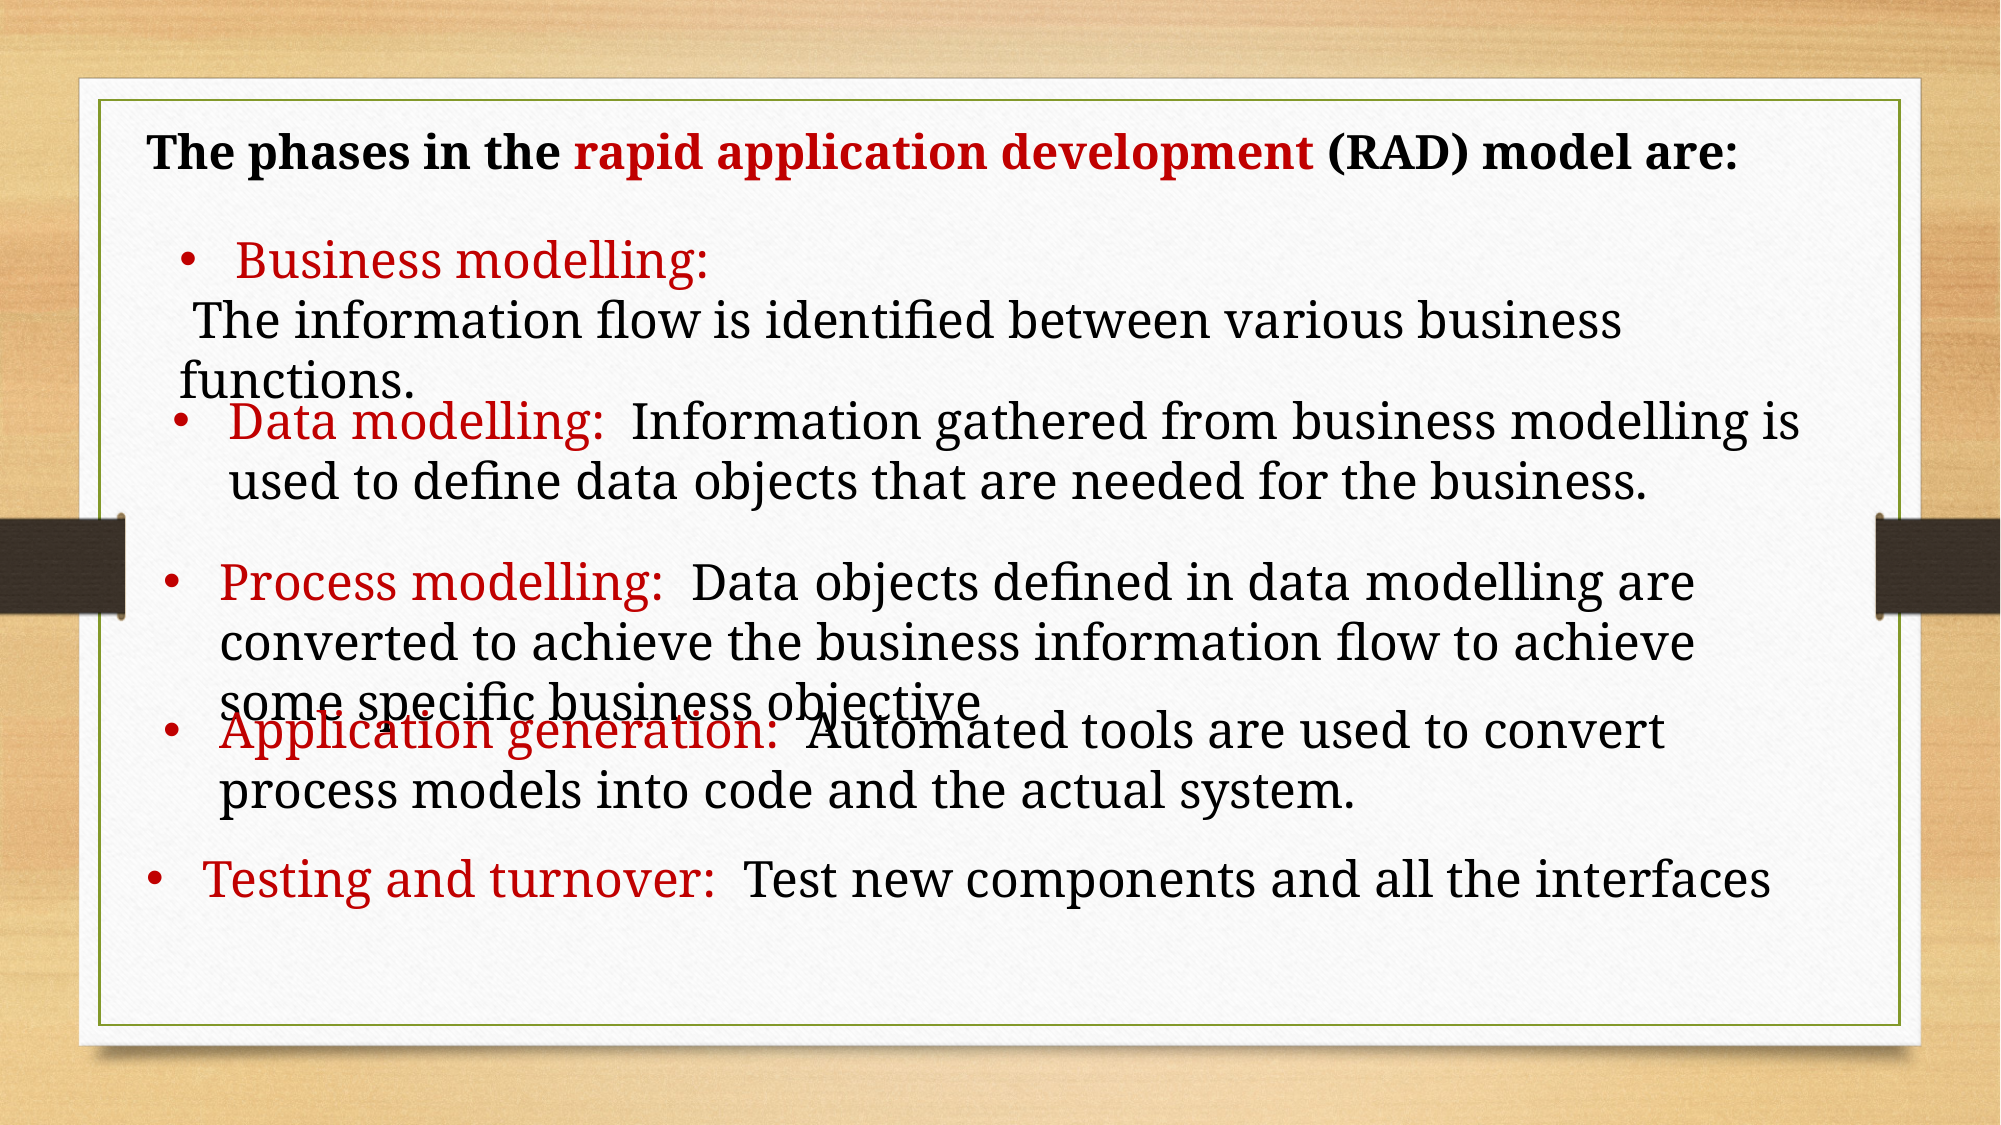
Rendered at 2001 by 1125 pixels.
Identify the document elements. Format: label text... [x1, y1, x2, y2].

text_box The phases in the rapid application development (RAD) model are: [131, 115, 1835, 222]
text_box Testing and turnover: Test new components and all the interfaces [131, 840, 1801, 915]
text_box Process modelling: Data objects defined in data modelling are converted to achieve the business information flow to achieve some specific business objective [148, 542, 1818, 691]
text_box Business modelling: The information flow is identified between various business functions. [164, 221, 1834, 416]
text_box Application generation: Automated tools are used to convert process models into code and the actual system. [148, 691, 1818, 827]
text_box Data modelling: Information gathered from business modelling is used to define data objects that are needed for the business. [157, 382, 1827, 517]
picture [0, 0, 2001, 1125]
